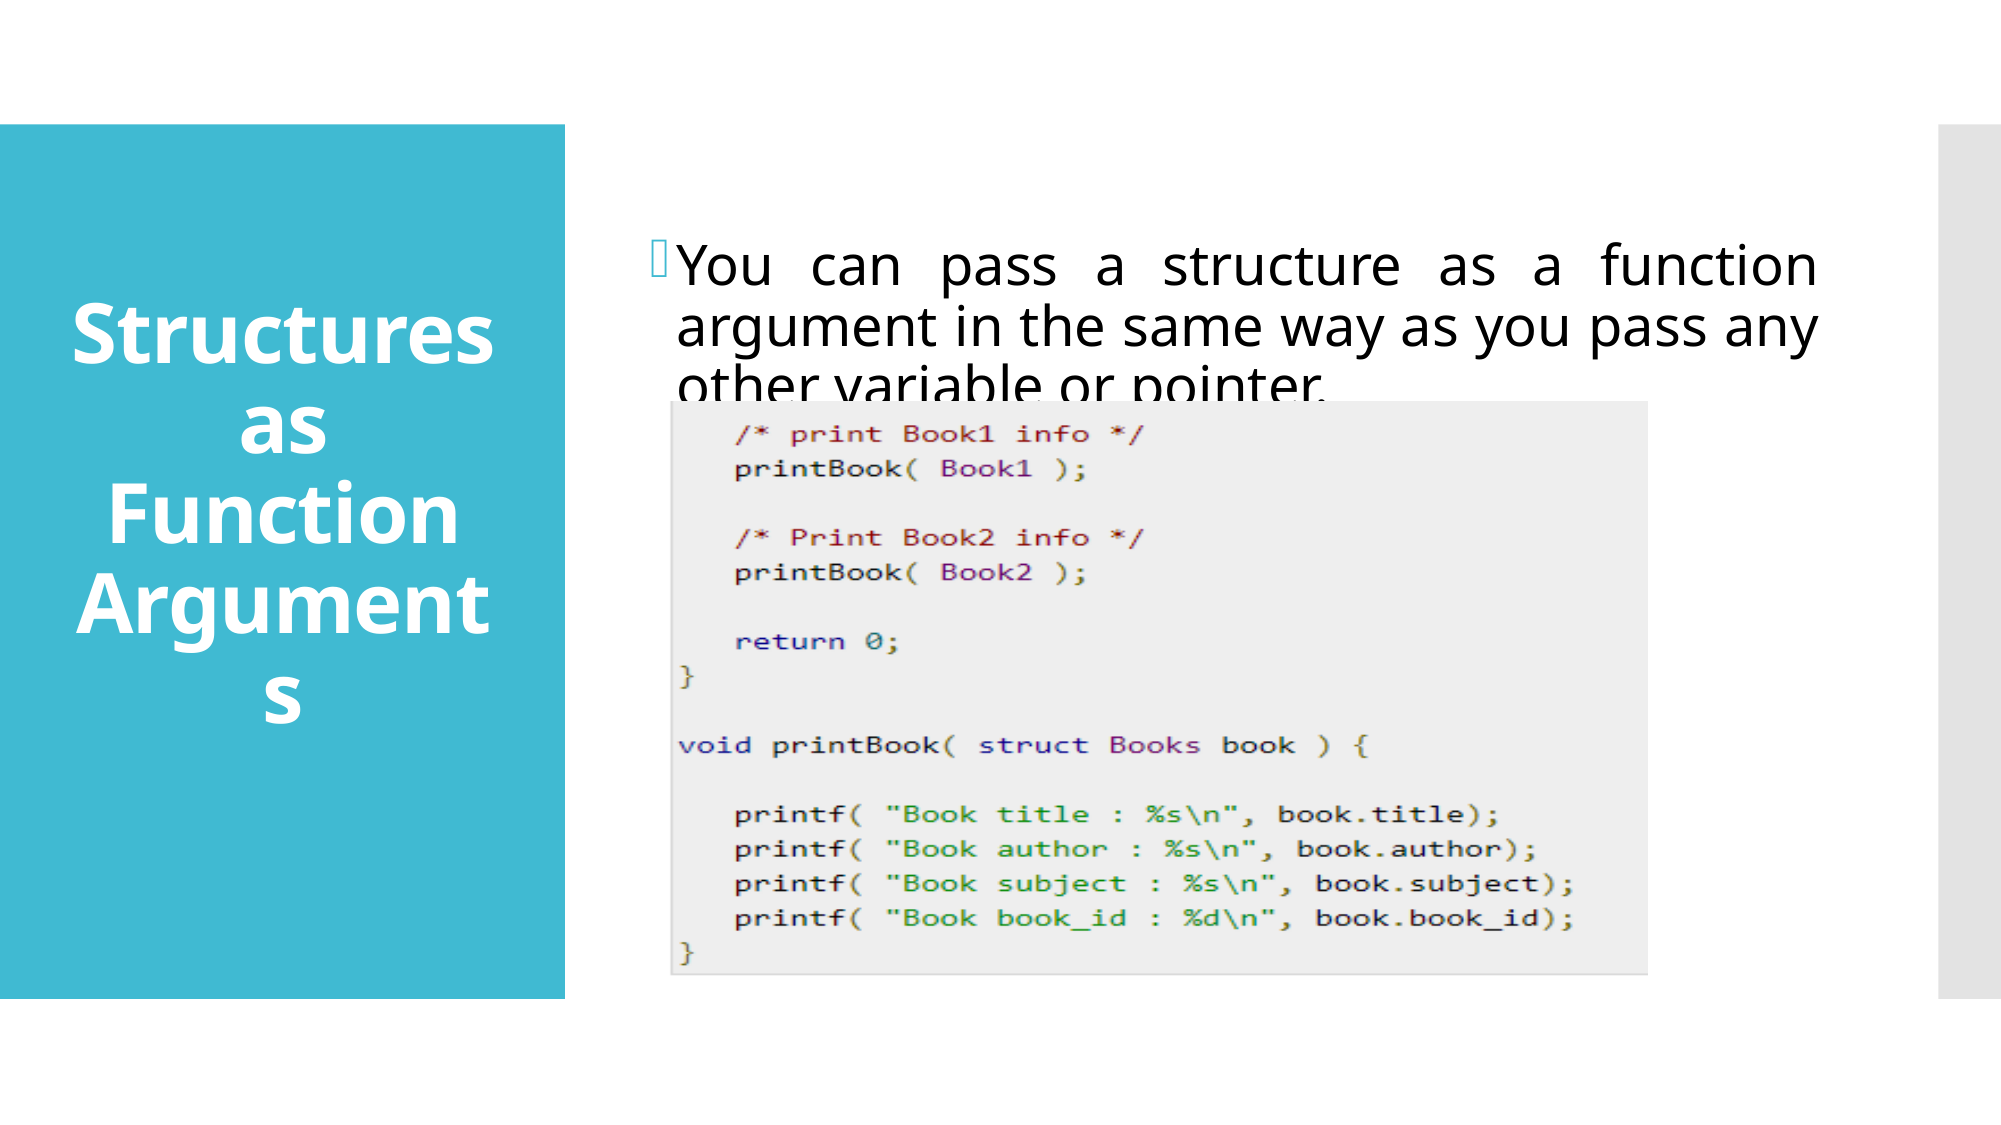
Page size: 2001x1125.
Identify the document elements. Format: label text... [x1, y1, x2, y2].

picture [652, 401, 1648, 987]
list You can pass a structure as a function argument in the same way as you pass any other variable or pointer. [634, 141, 1835, 431]
title Structures as Function Arguments [41, 184, 525, 940]
